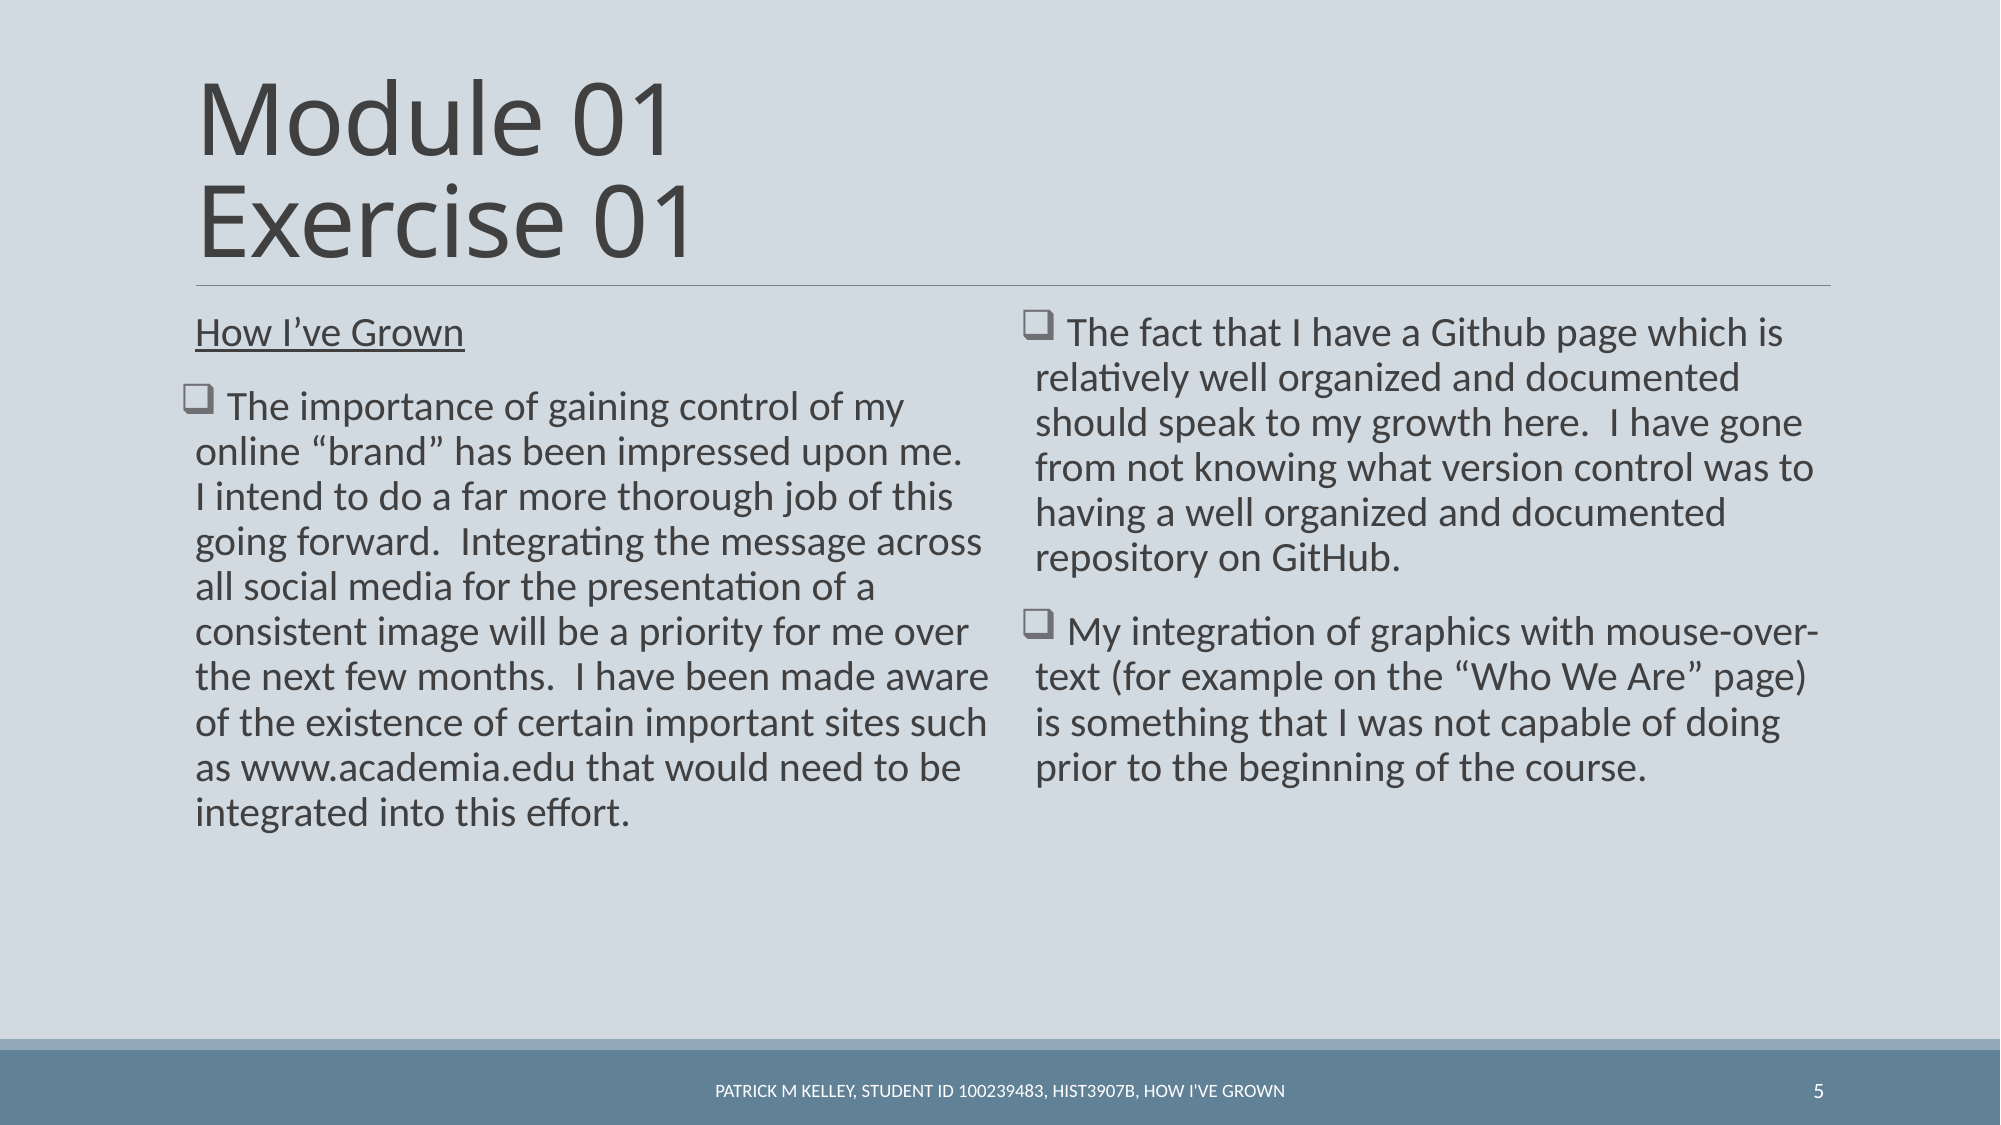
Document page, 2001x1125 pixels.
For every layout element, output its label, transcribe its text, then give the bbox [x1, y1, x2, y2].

footer Patrick M Kelley, Student ID 100239483, HIST3907B, How I've Grown [604, 1059, 1396, 1120]
list How I’ve Grown The importance of gaining control of my online “brand” has been impressed upon me. I intend to do a far more thorough job of this going forward. Integrating the message across all social media for the presentation of a consistent image will be a priority for me over the next few months. I have been made aware of the existence of certain important sites such as www.academia.edu that would need to be integrated into this effort. [180, 302, 990, 963]
slide_number 5 [1624, 1059, 1840, 1120]
title Module 01 Exercise 01 [180, 47, 1830, 285]
list The fact that I have a Github page which is relatively well organized and documented should speak to my growth here. I have gone from not knowing what version control was to having a well organized and documented repository on GitHub. My integration of graphics with mouse-over-text (for example on the “Who We Are” page) is something that I was not capable of doing prior to the beginning of the course. [1020, 302, 1830, 963]
